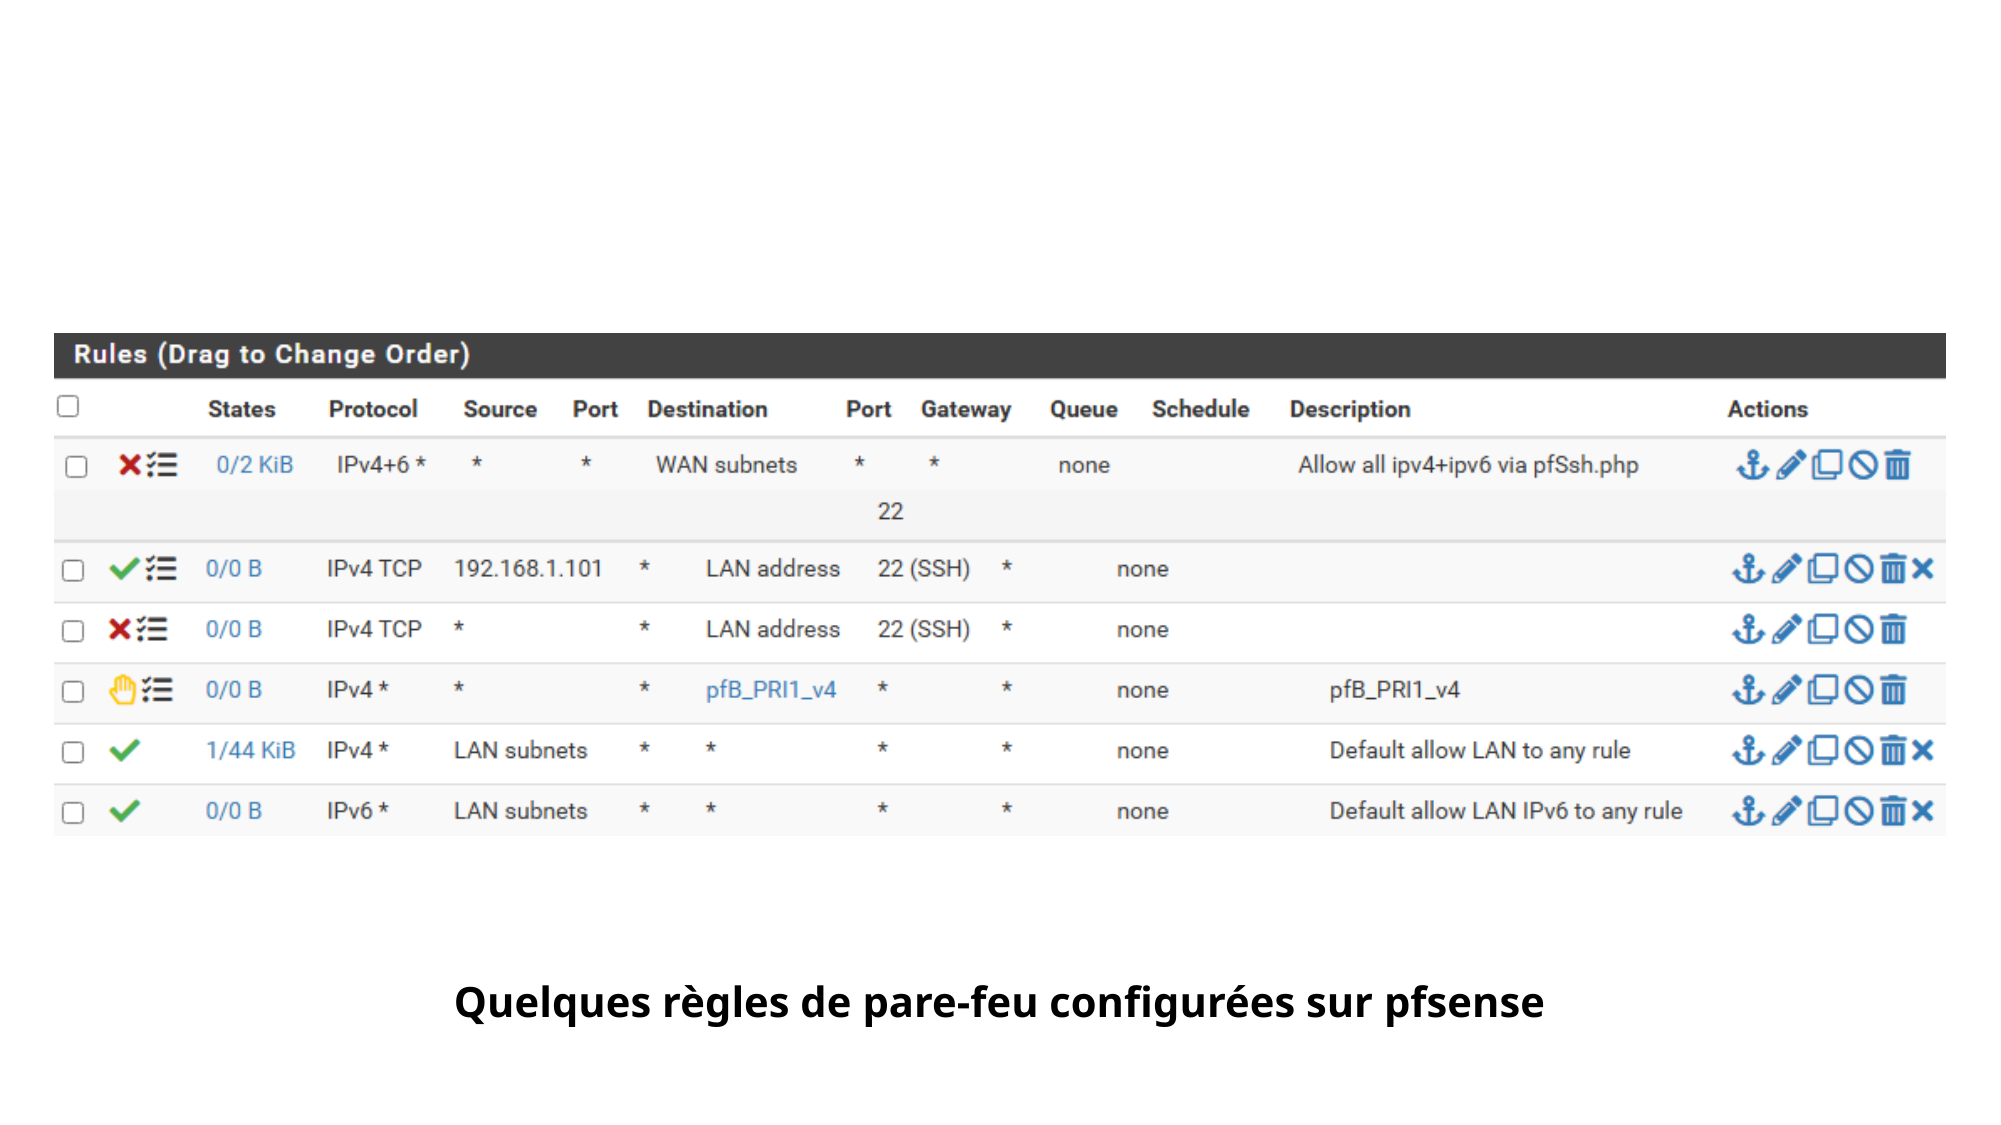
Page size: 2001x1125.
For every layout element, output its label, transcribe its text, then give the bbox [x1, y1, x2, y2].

text_box Quelques règles de pare-feu configurées sur pfsense [439, 968, 1561, 1034]
picture [54, 333, 1946, 836]
